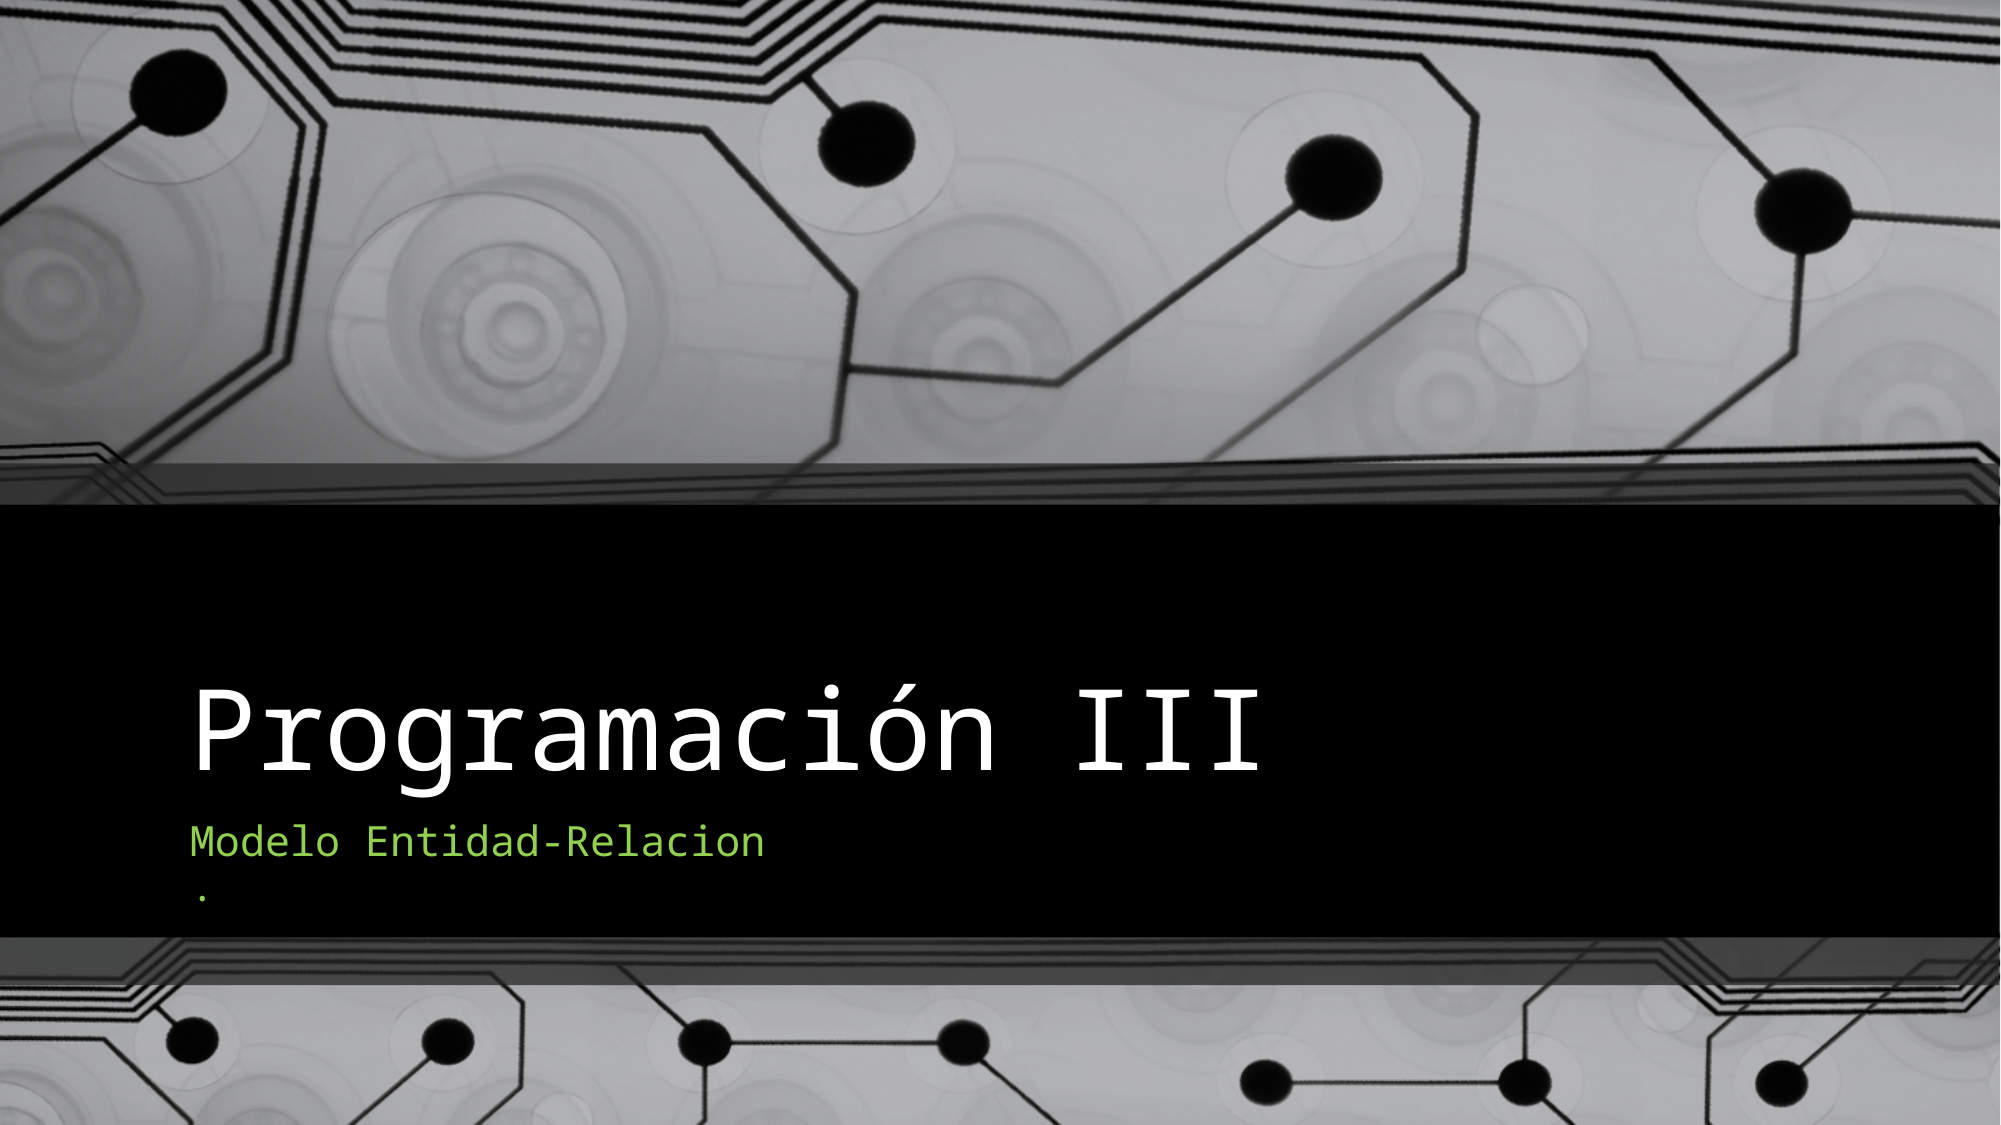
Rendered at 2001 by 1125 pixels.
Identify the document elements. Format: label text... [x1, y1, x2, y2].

subtitle Modelo Entidad-Relacion . [174, 812, 1825, 925]
picture [0, 0, 2001, 1125]
title Programación III [174, 519, 1825, 800]
